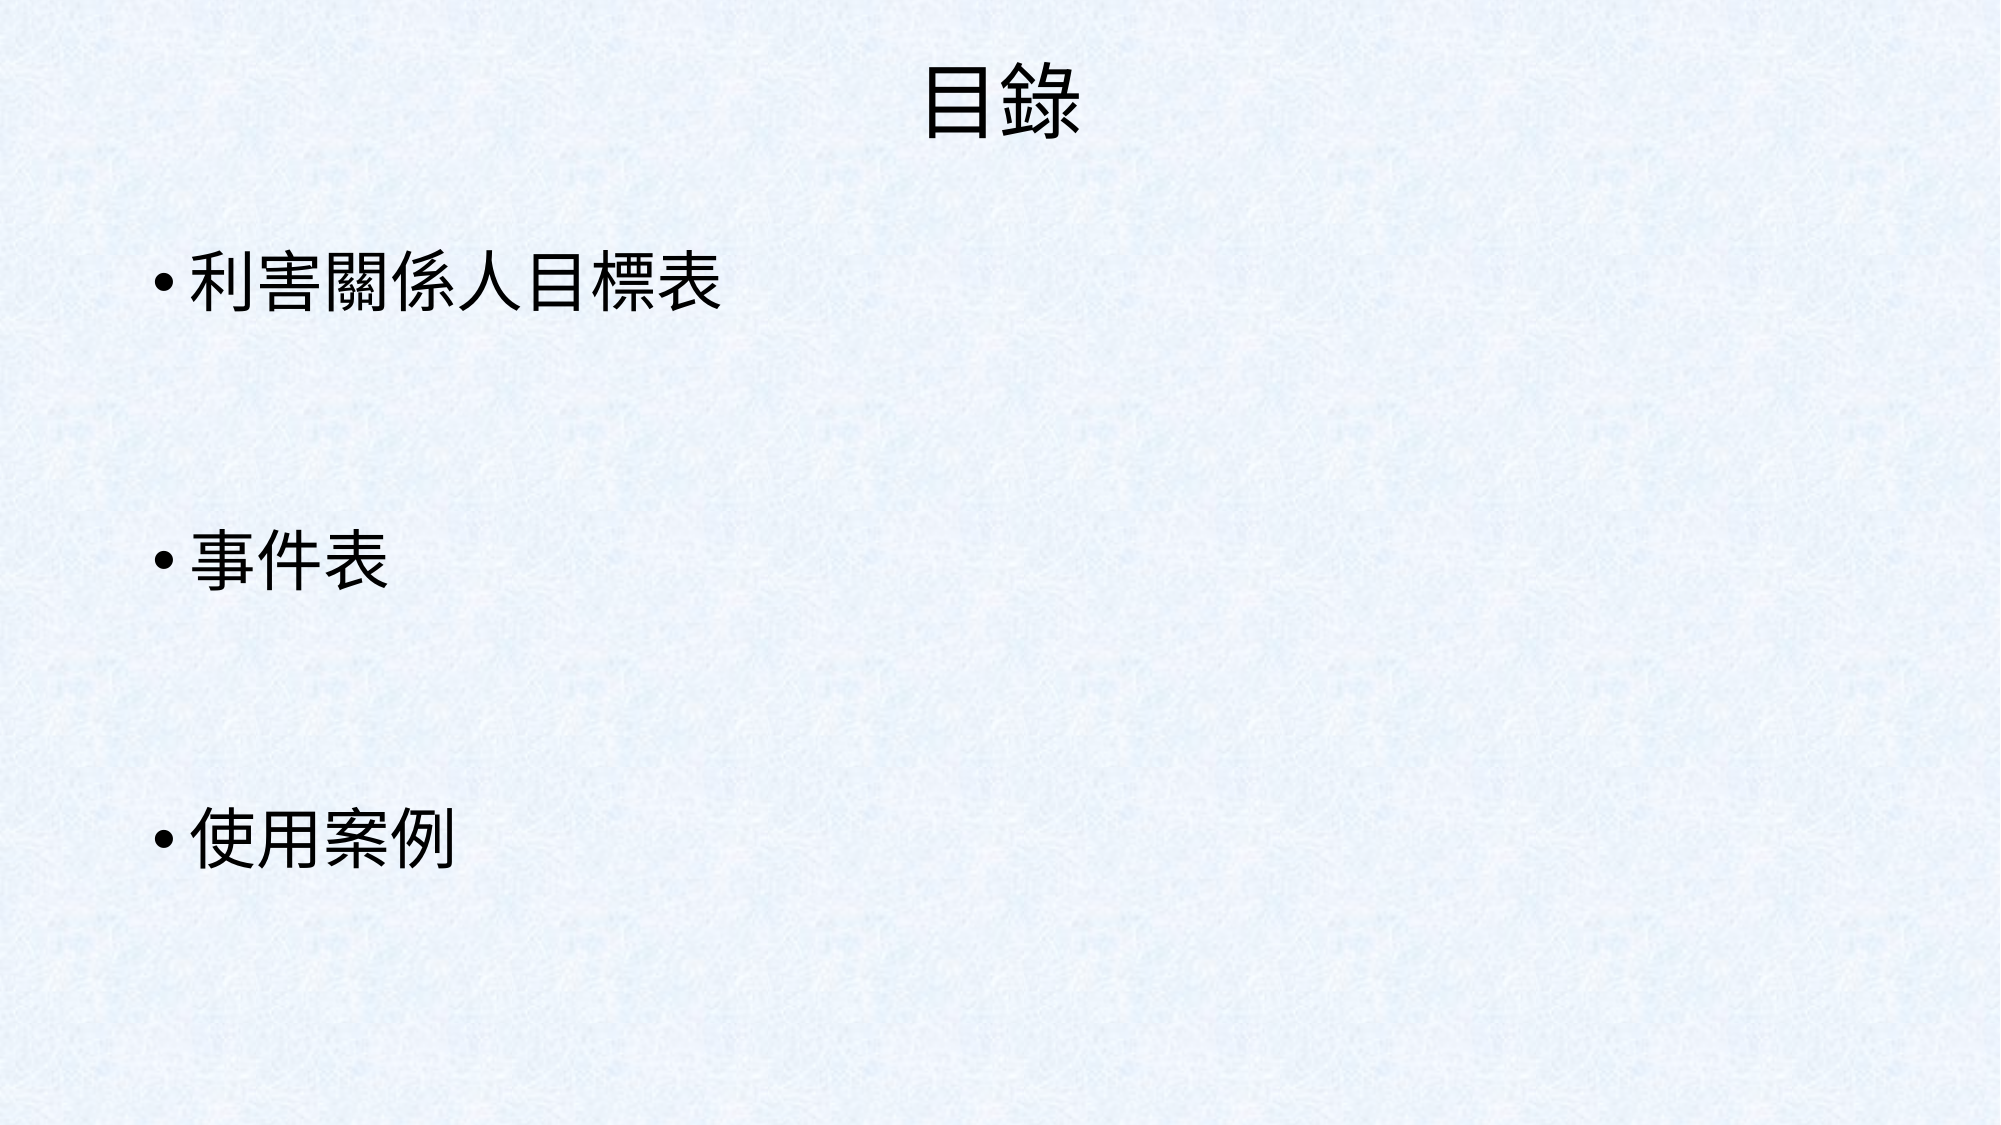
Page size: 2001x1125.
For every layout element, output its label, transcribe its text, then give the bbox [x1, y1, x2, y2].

list 利害關係人目標表 事件表 使用案例 [137, 241, 1863, 1059]
title 目錄 [137, 47, 1863, 174]
